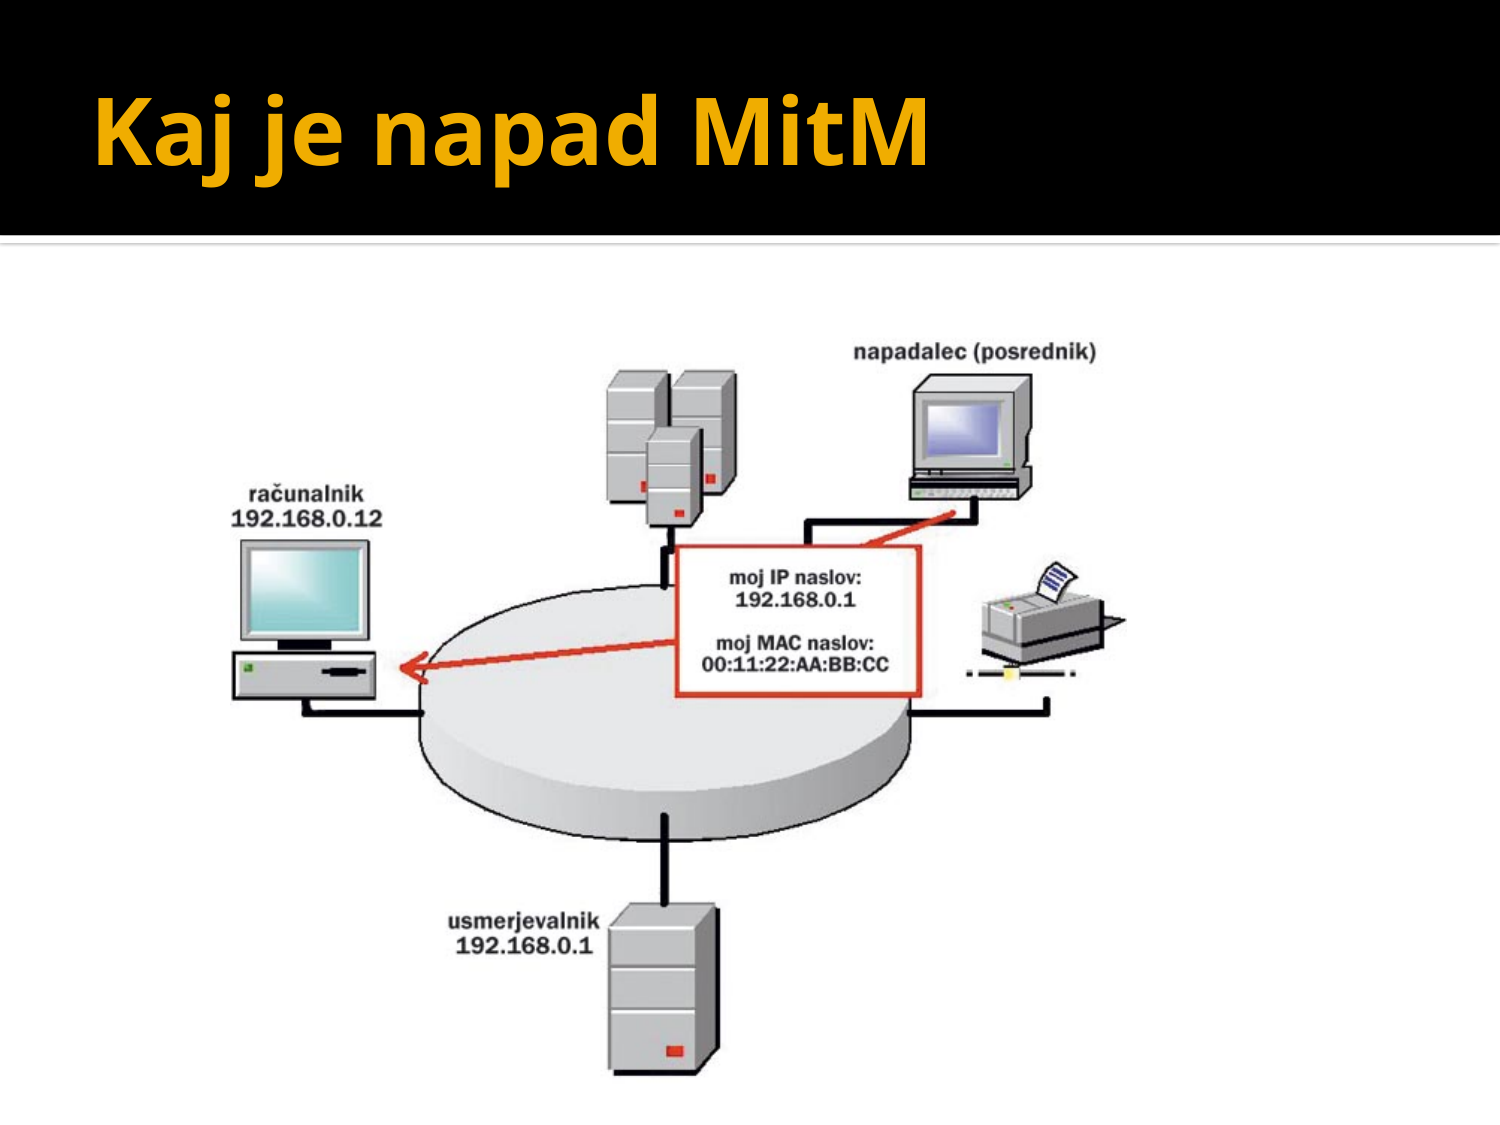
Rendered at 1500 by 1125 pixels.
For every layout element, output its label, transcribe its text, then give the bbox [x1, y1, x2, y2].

title Kaj je napad MitM [75, 25, 1425, 231]
picture [230, 326, 1127, 1094]
